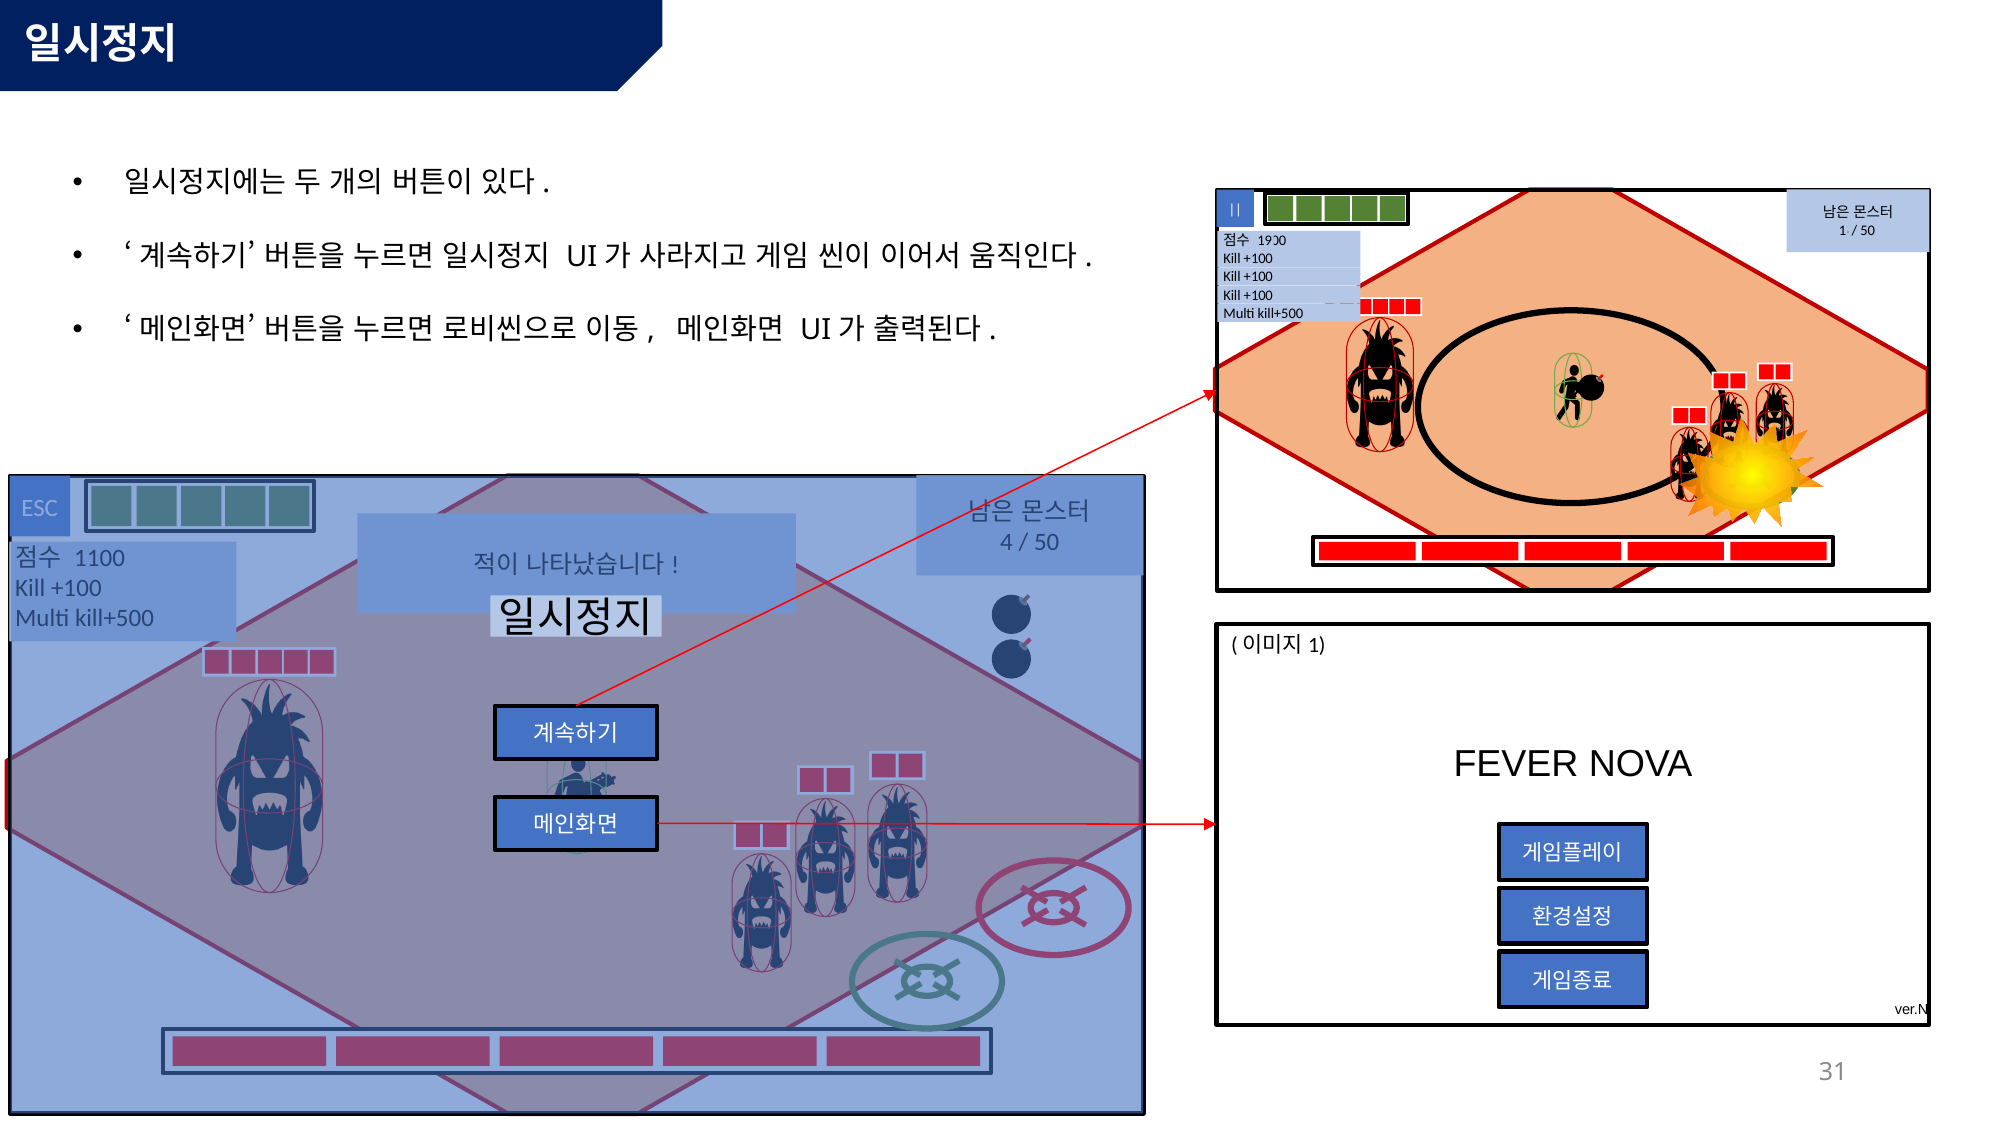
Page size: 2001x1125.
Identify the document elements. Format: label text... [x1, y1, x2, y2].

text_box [1216, 623, 1945, 1026]
slide_number 31 [1412, 1042, 1863, 1103]
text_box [575, 389, 1218, 706]
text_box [6, 475, 1144, 1115]
text_box 일시정지에는 두 개의 버튼이 있다. ‘계속하기’ 버튼을 누르면 일시정지 UI가 사라지고 게임 씬이 이어서 움직인다. ‘메인화면’ 버튼을 누르면 로비씬으로 이동, 메인화면 UI가 출력된다. [34, 138, 1205, 445]
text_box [1214, 189, 1930, 591]
title 일시정지 [9, 10, 615, 81]
